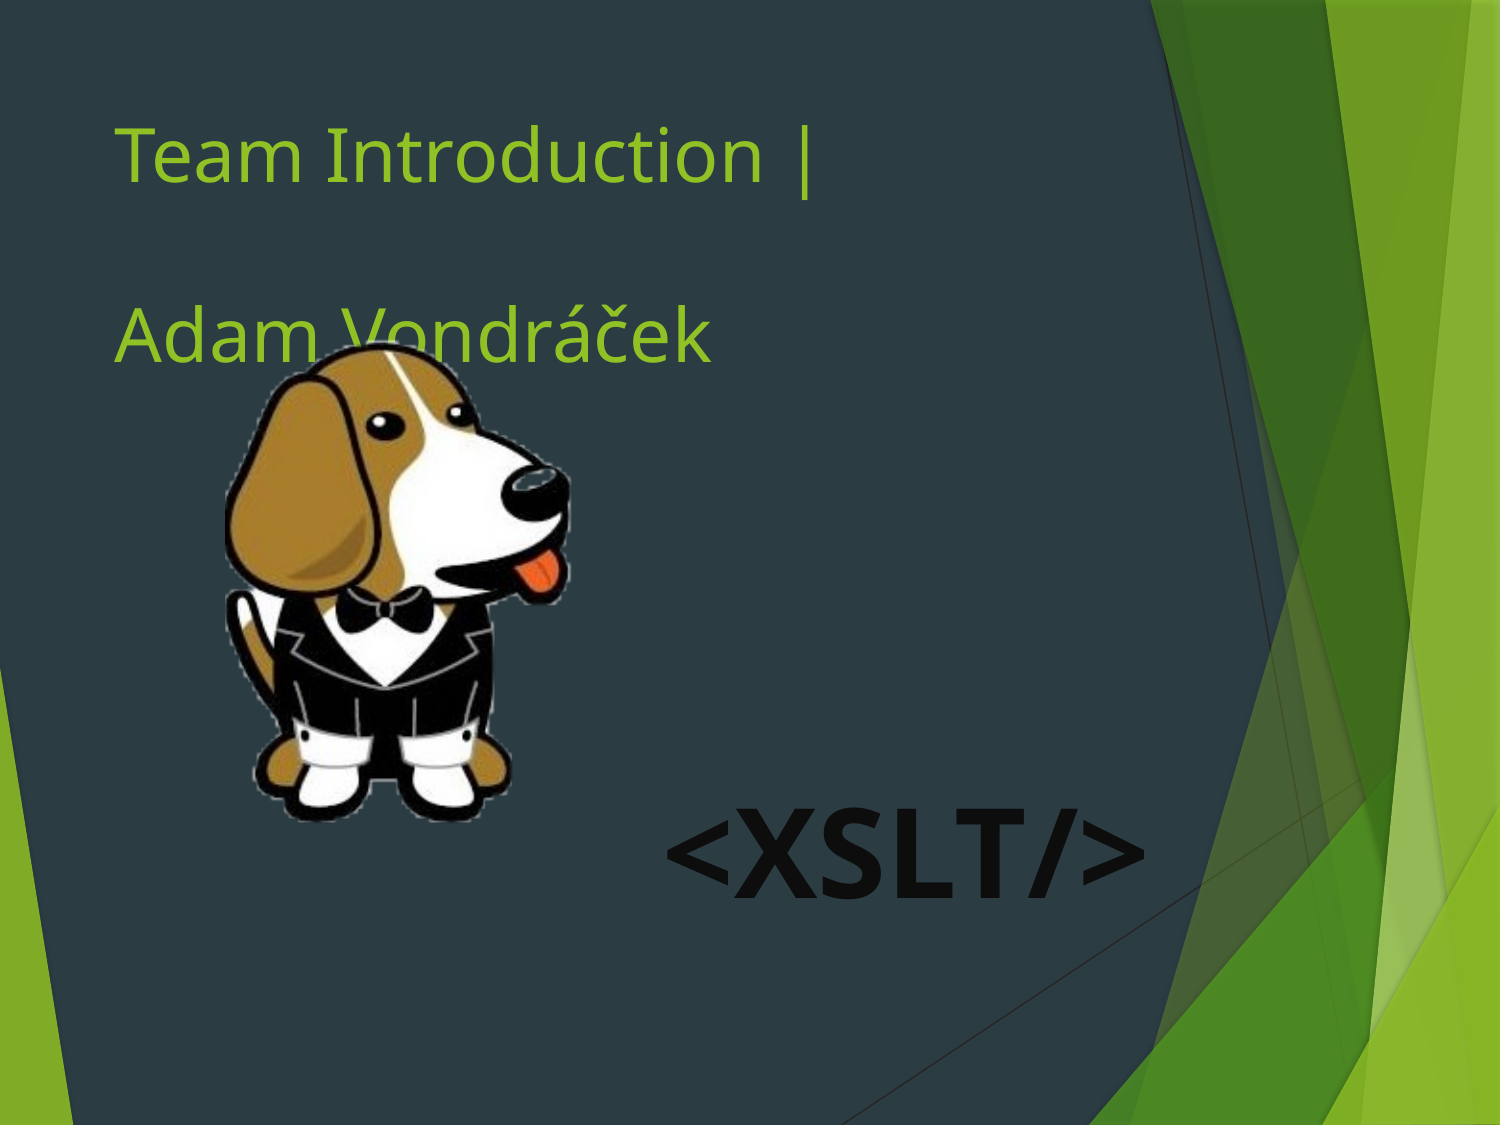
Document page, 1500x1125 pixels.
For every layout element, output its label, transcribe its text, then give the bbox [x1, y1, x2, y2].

picture [224, 316, 574, 834]
title Team Introduction | Adam Vondráček [99, 99, 1142, 317]
text_box <XSLT/> [647, 765, 1178, 931]
